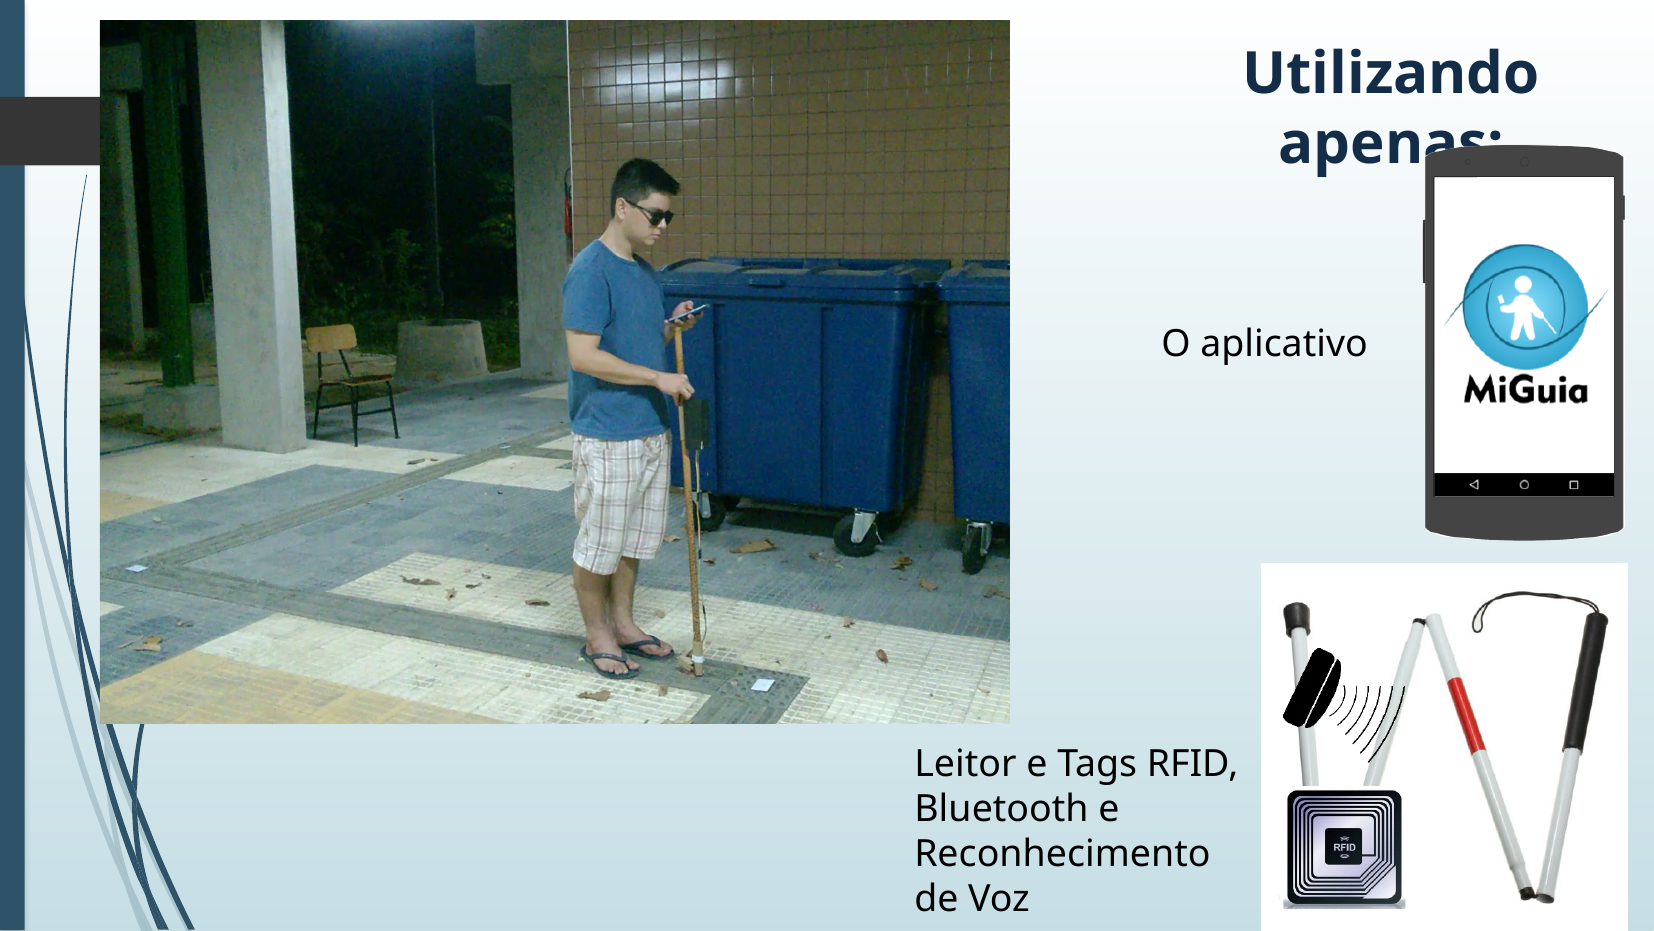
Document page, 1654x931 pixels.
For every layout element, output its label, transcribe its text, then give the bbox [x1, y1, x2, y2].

picture [1419, 141, 1628, 543]
text_box Utilizando apenas: [1132, 28, 1650, 183]
picture [1261, 563, 1628, 931]
text_box O aplicativo [1146, 311, 1415, 372]
picture [99, 20, 1011, 724]
text_box Leitor e Tags RFID, Bluetooth e Reconhecimento de Voz [899, 731, 1256, 927]
